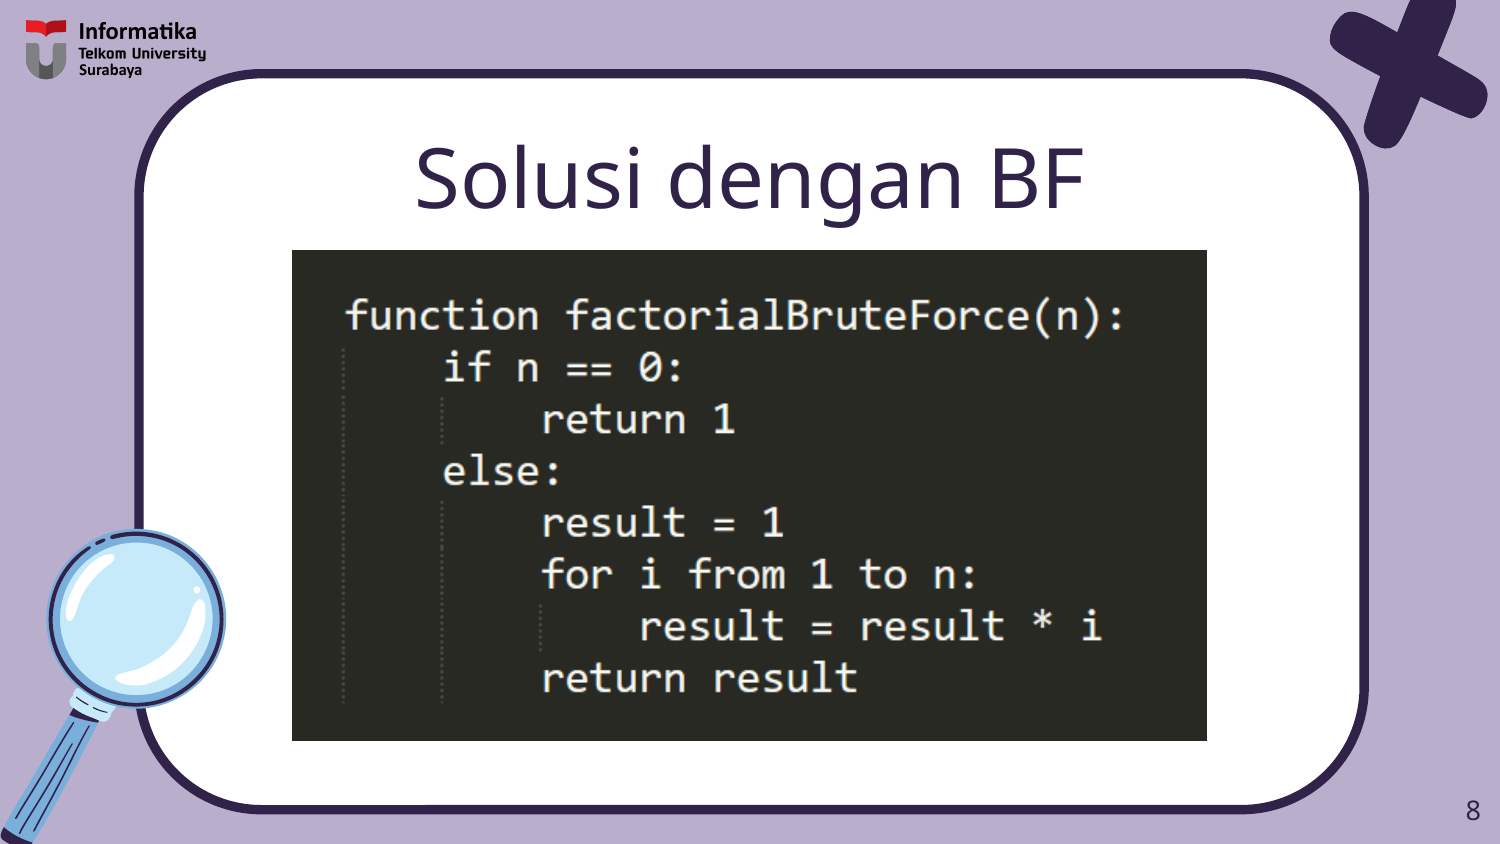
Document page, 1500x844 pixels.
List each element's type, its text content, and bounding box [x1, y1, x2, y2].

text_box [10, 527, 222, 844]
text_box Solusi dengan BF [250, 125, 1250, 226]
slide_number 8 [1391, 779, 1482, 844]
picture [291, 250, 1207, 741]
text_box [136, 71, 1367, 812]
picture [26, 20, 280, 82]
text_box [1329, 0, 1488, 149]
